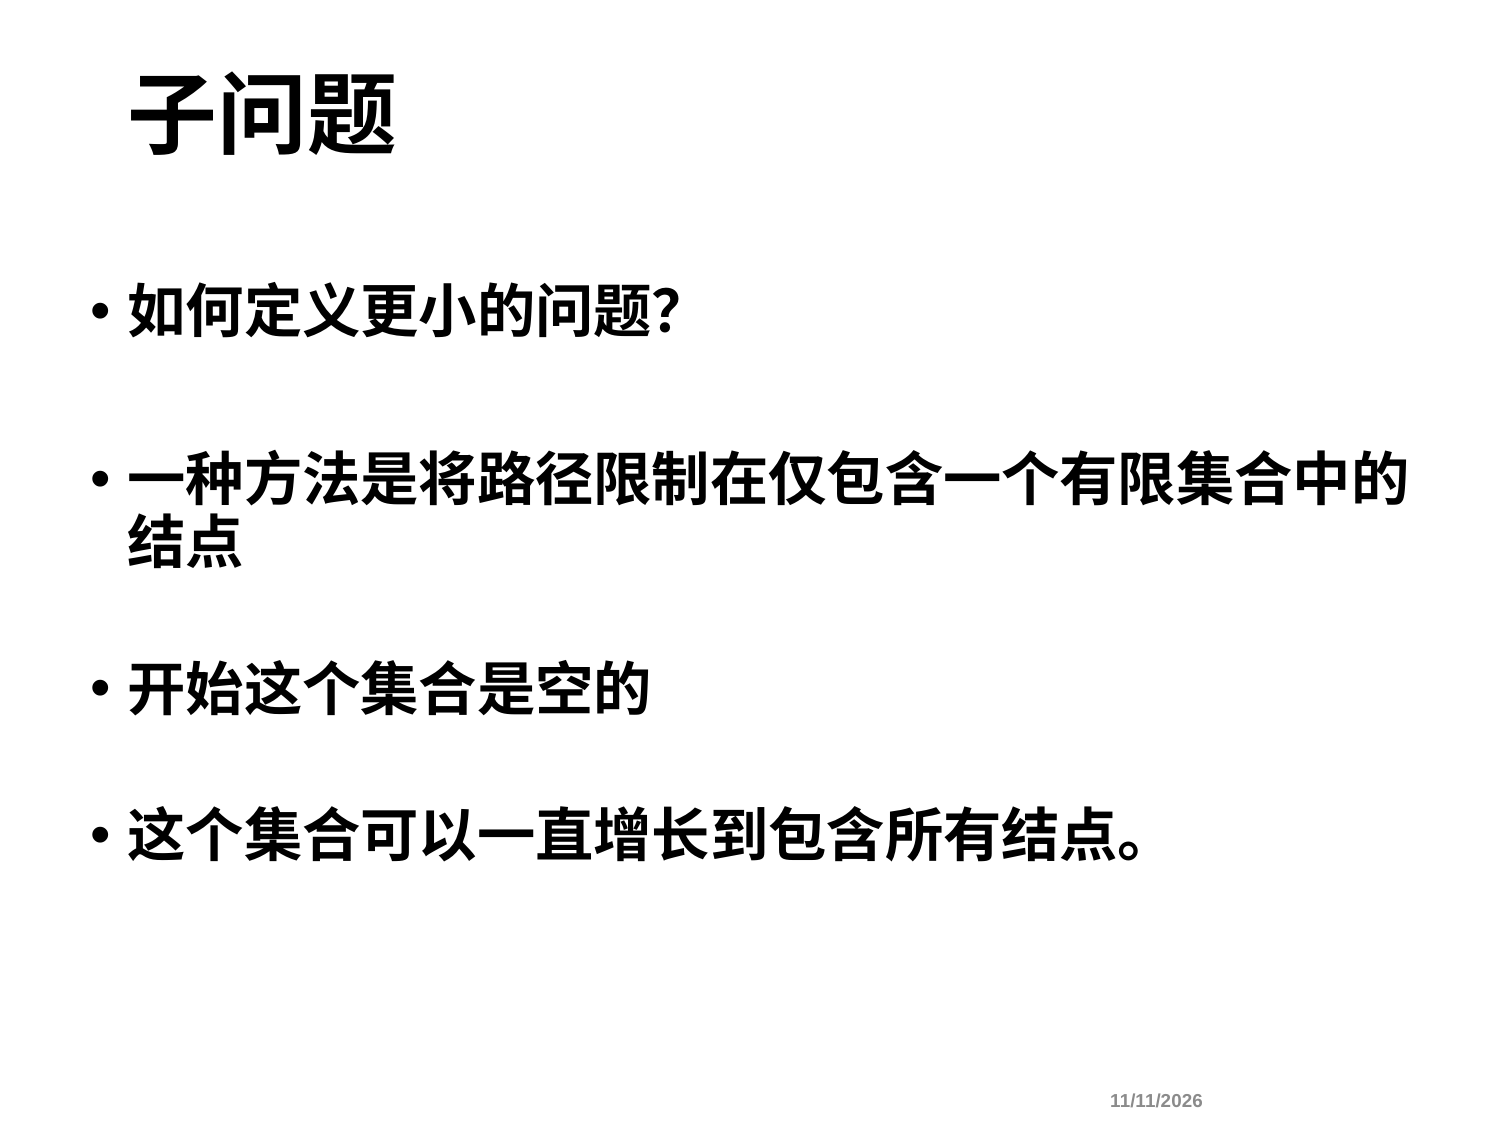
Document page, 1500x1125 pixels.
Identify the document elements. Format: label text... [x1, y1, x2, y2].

list 如何定义更小的问题？ 一种方法是将路径限制在仅包含一个有限集合中的结点 开始这个集合是空的 这个集合可以一直增长到包含所有结点。 [75, 275, 1425, 1000]
footer [0, 1074, 1350, 1125]
title 子问题 [112, 62, 1388, 175]
